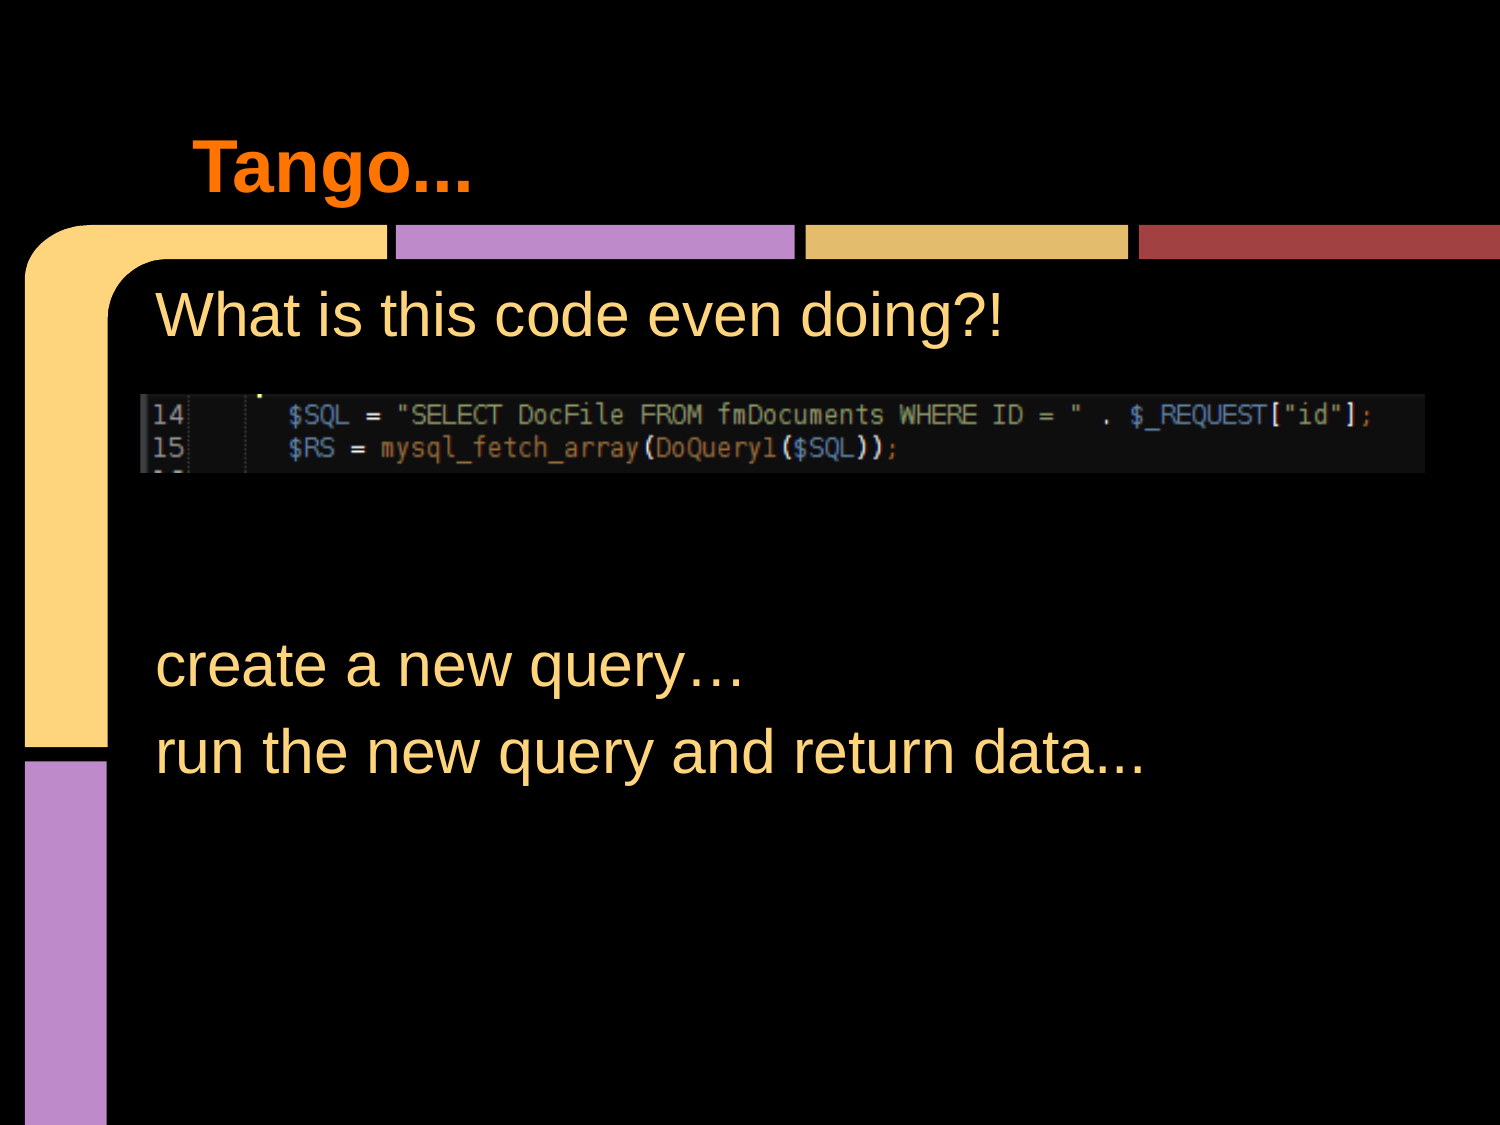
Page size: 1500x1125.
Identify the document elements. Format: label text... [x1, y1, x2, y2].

title Tango... [140, 35, 1425, 223]
list What is this code even doing?! create a new query… run the new query and return data... [140, 473, 1425, 1078]
text_box [140, 394, 1425, 473]
list What is this code even doing?! create a new query… run the new query and return data... [140, 259, 1425, 394]
